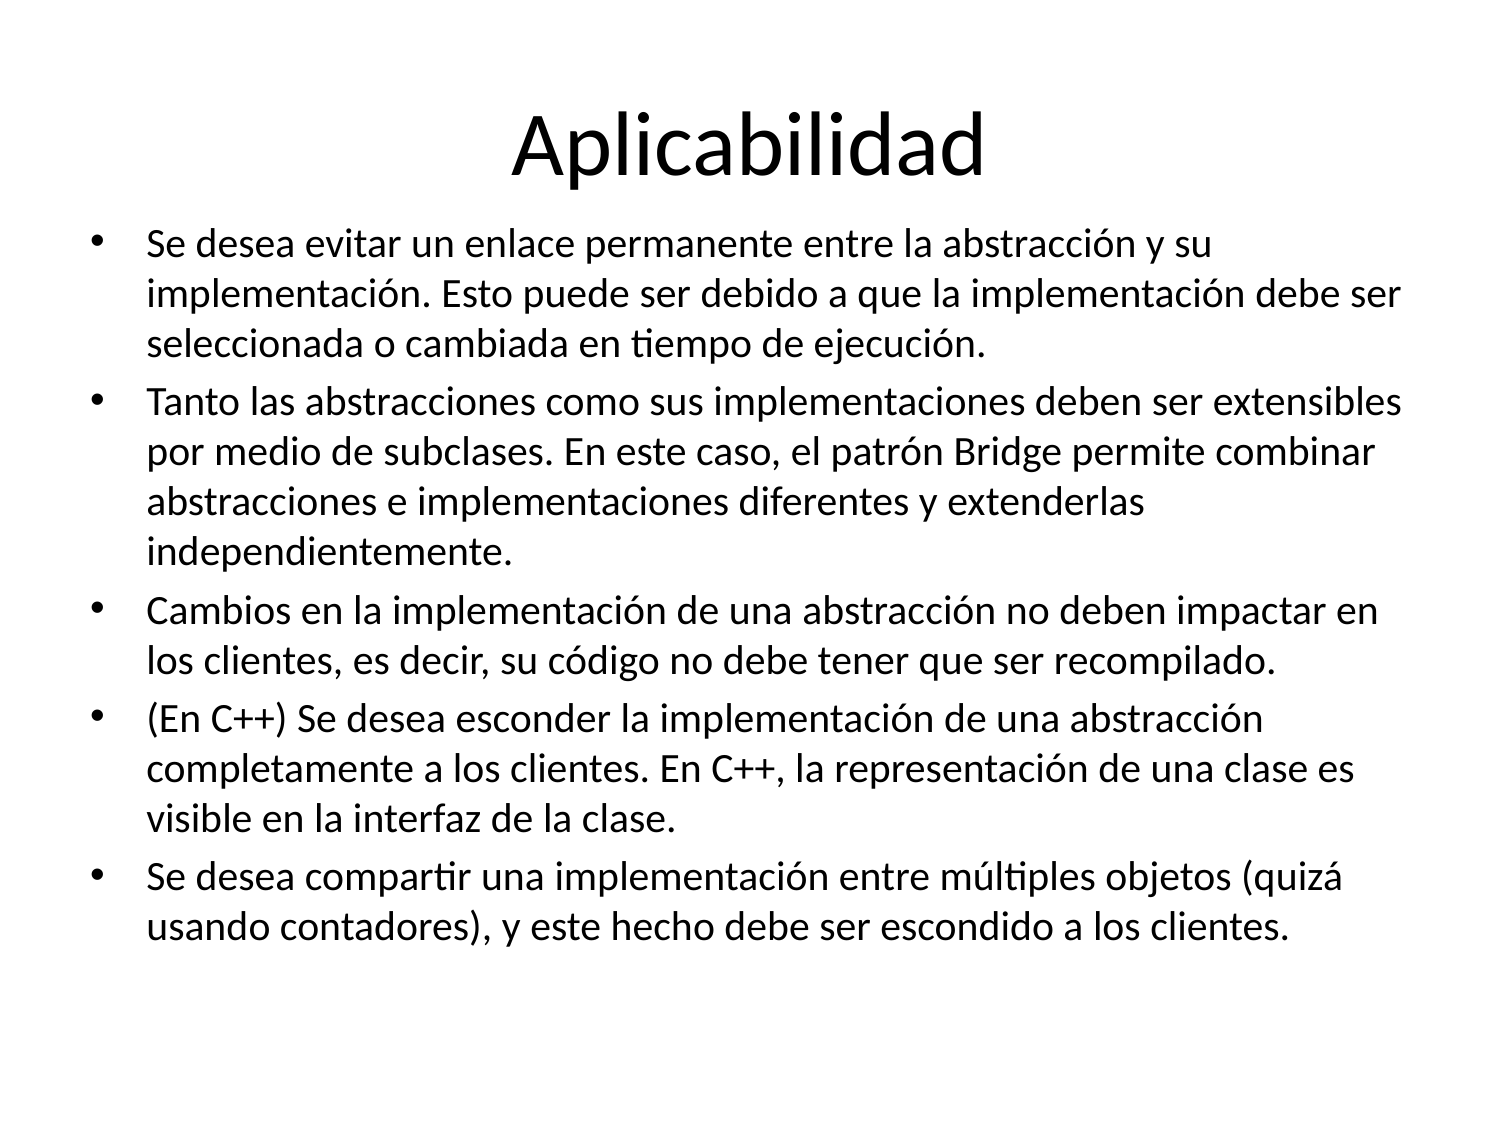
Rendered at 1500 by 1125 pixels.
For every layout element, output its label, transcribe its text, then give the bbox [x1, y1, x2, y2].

title Aplicabilidad [75, 45, 1425, 208]
list Se desea evitar un enlace permanente entre la abstracción y su implementación. Esto puede ser debido a que la implementación debe ser seleccionada o cambiada en tiempo de ejecución. Tanto las abstracciones como sus implementaciones deben ser extensibles por medio de subclases. En este caso, el patrón Bridge permite combinar abstracciones e implementaciones diferentes y extenderlas independientemente. Cambios en la implementación de una abstracción no deben impactar en los clientes, es decir, su código no debe tener que ser recompilado. (En C++) Se desea esconder la implementación de una abstracción completamente a los clientes. En C++, la representación de una clase es visible en la interfaz de la clase. Se desea compartir una implementación entre múltiples objetos (quizá usando contadores), y este hecho debe ser escondido a los clientes. [75, 208, 1425, 1047]
